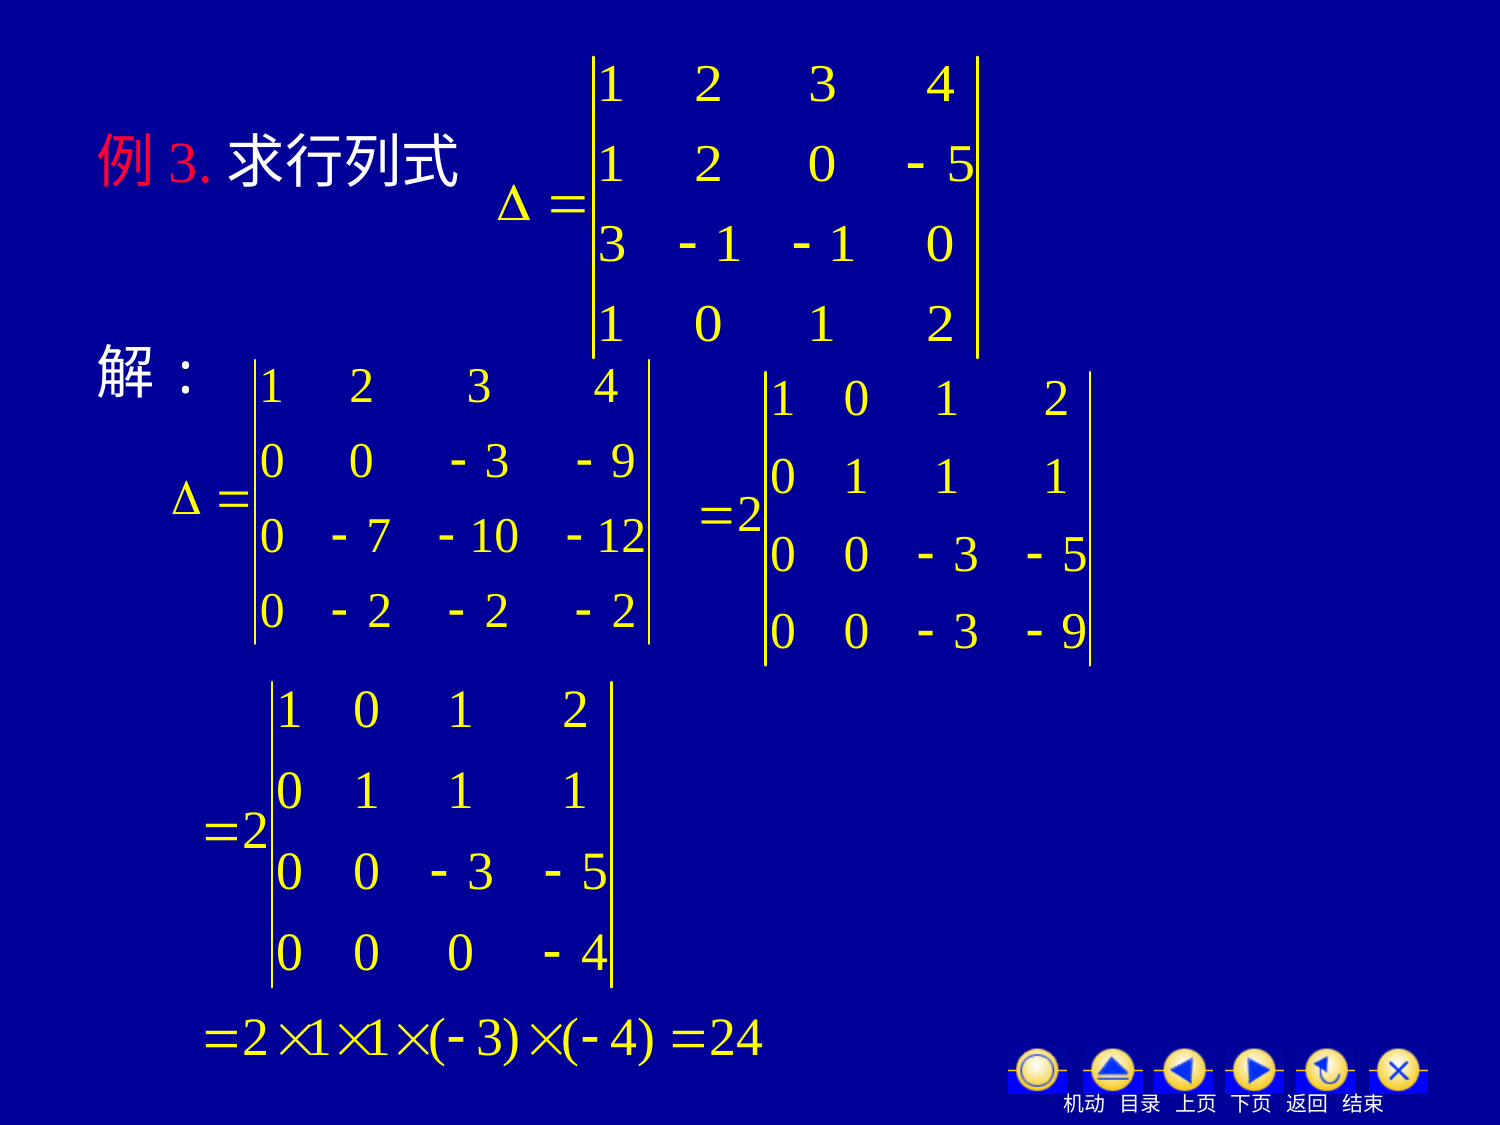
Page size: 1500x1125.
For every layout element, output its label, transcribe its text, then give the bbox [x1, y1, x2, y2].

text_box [487, 47, 991, 364]
text_box 例3.求行列式 [82, 117, 482, 202]
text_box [688, 362, 1100, 672]
picture [1154, 1046, 1213, 1094]
picture [1296, 1046, 1355, 1094]
picture [1225, 1046, 1284, 1094]
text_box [192, 672, 768, 1074]
picture [1083, 1046, 1143, 1094]
picture [1008, 1046, 1067, 1094]
text_box 解: [81, 328, 200, 413]
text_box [163, 351, 661, 650]
picture [1369, 1046, 1428, 1094]
